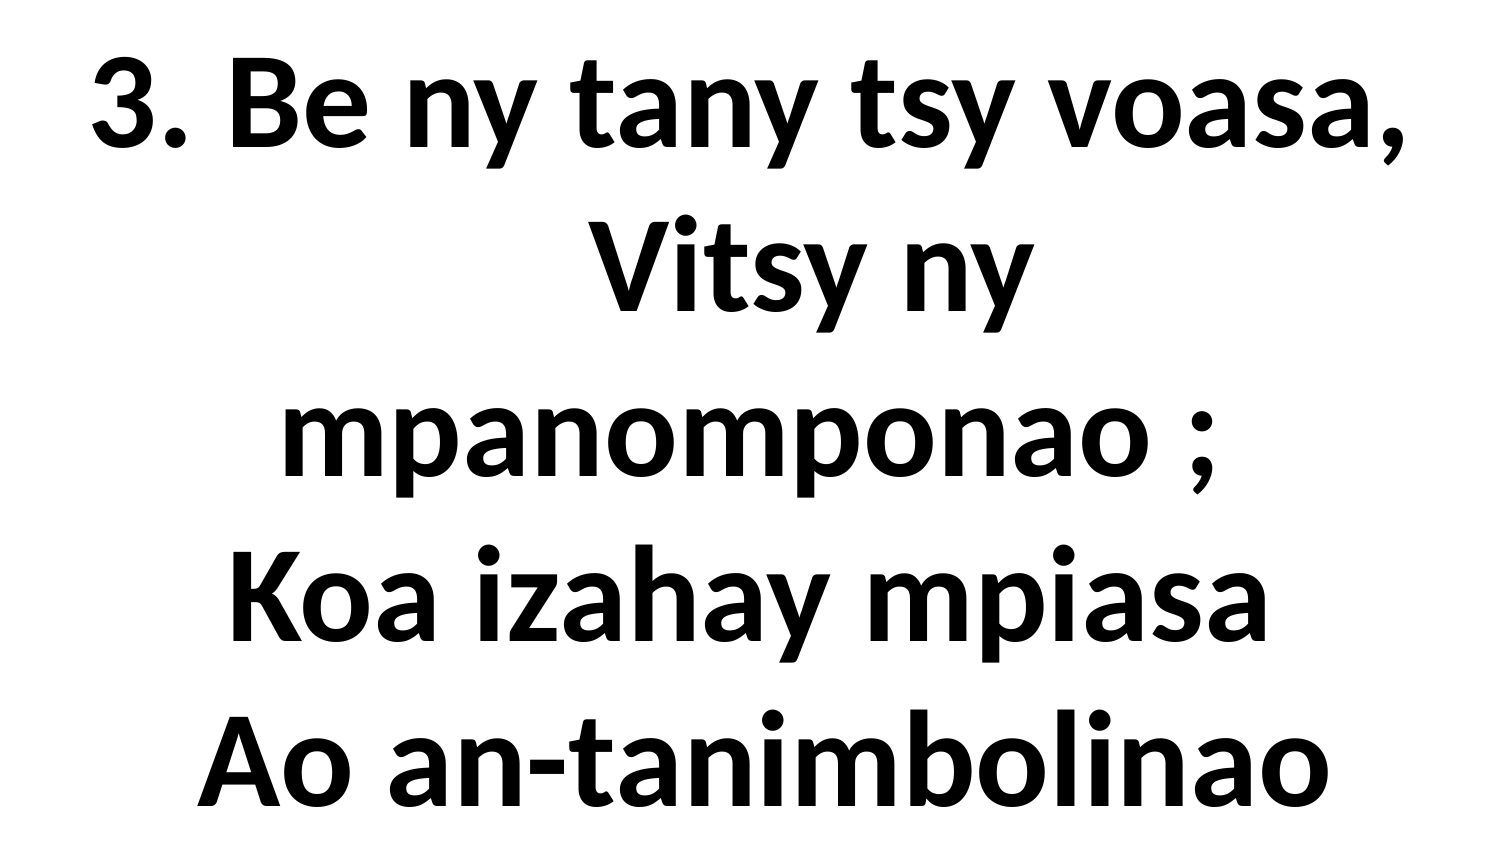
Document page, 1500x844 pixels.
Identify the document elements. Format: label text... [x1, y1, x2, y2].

title 3. Be ny tany tsy voasa, Vitsy ny mpanomponao ; Koa izahay mpiasa Ao an-tanimbolinao [0, 0, 1500, 844]
